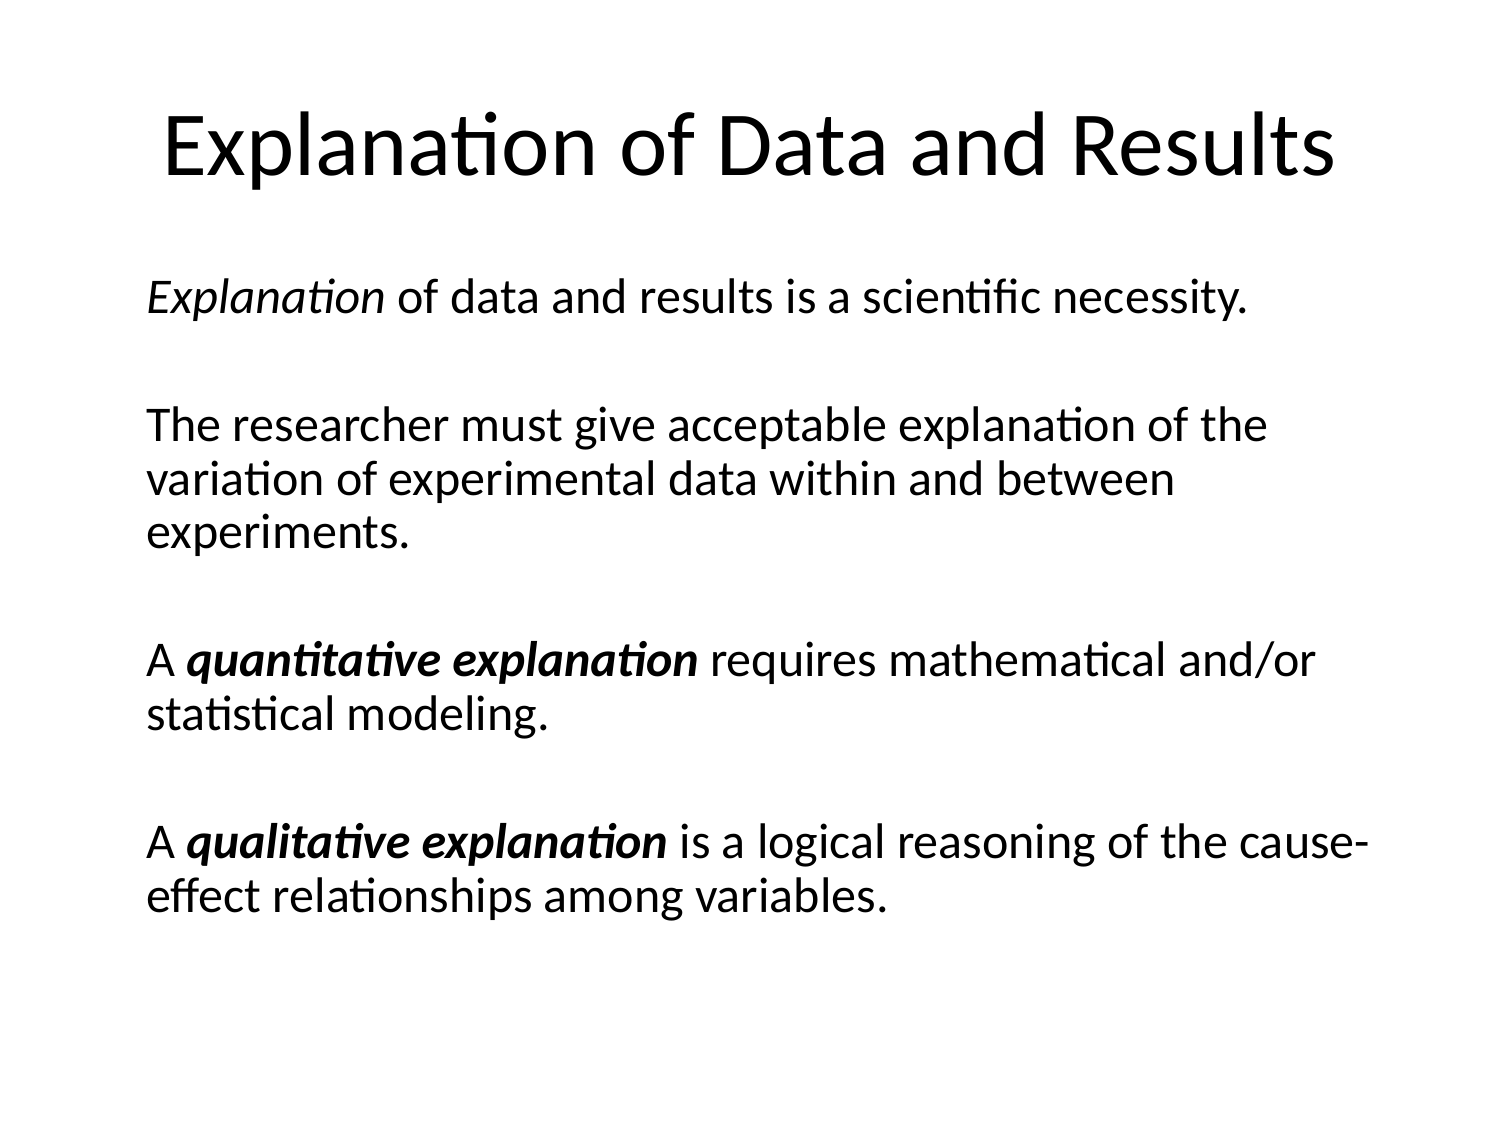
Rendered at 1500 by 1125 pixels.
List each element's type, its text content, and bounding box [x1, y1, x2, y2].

list Explanation of data and results is a scientific necessity. The researcher must give acceptable explanation of the variation of experimental data within and between experiments. A quantitative explanation requires mathematical and/or statistical modeling. A qualitative explanation is a logical reasoning of the cause-effect relationships among variables. [75, 262, 1425, 1005]
title Explanation of Data and Results [75, 45, 1425, 233]
